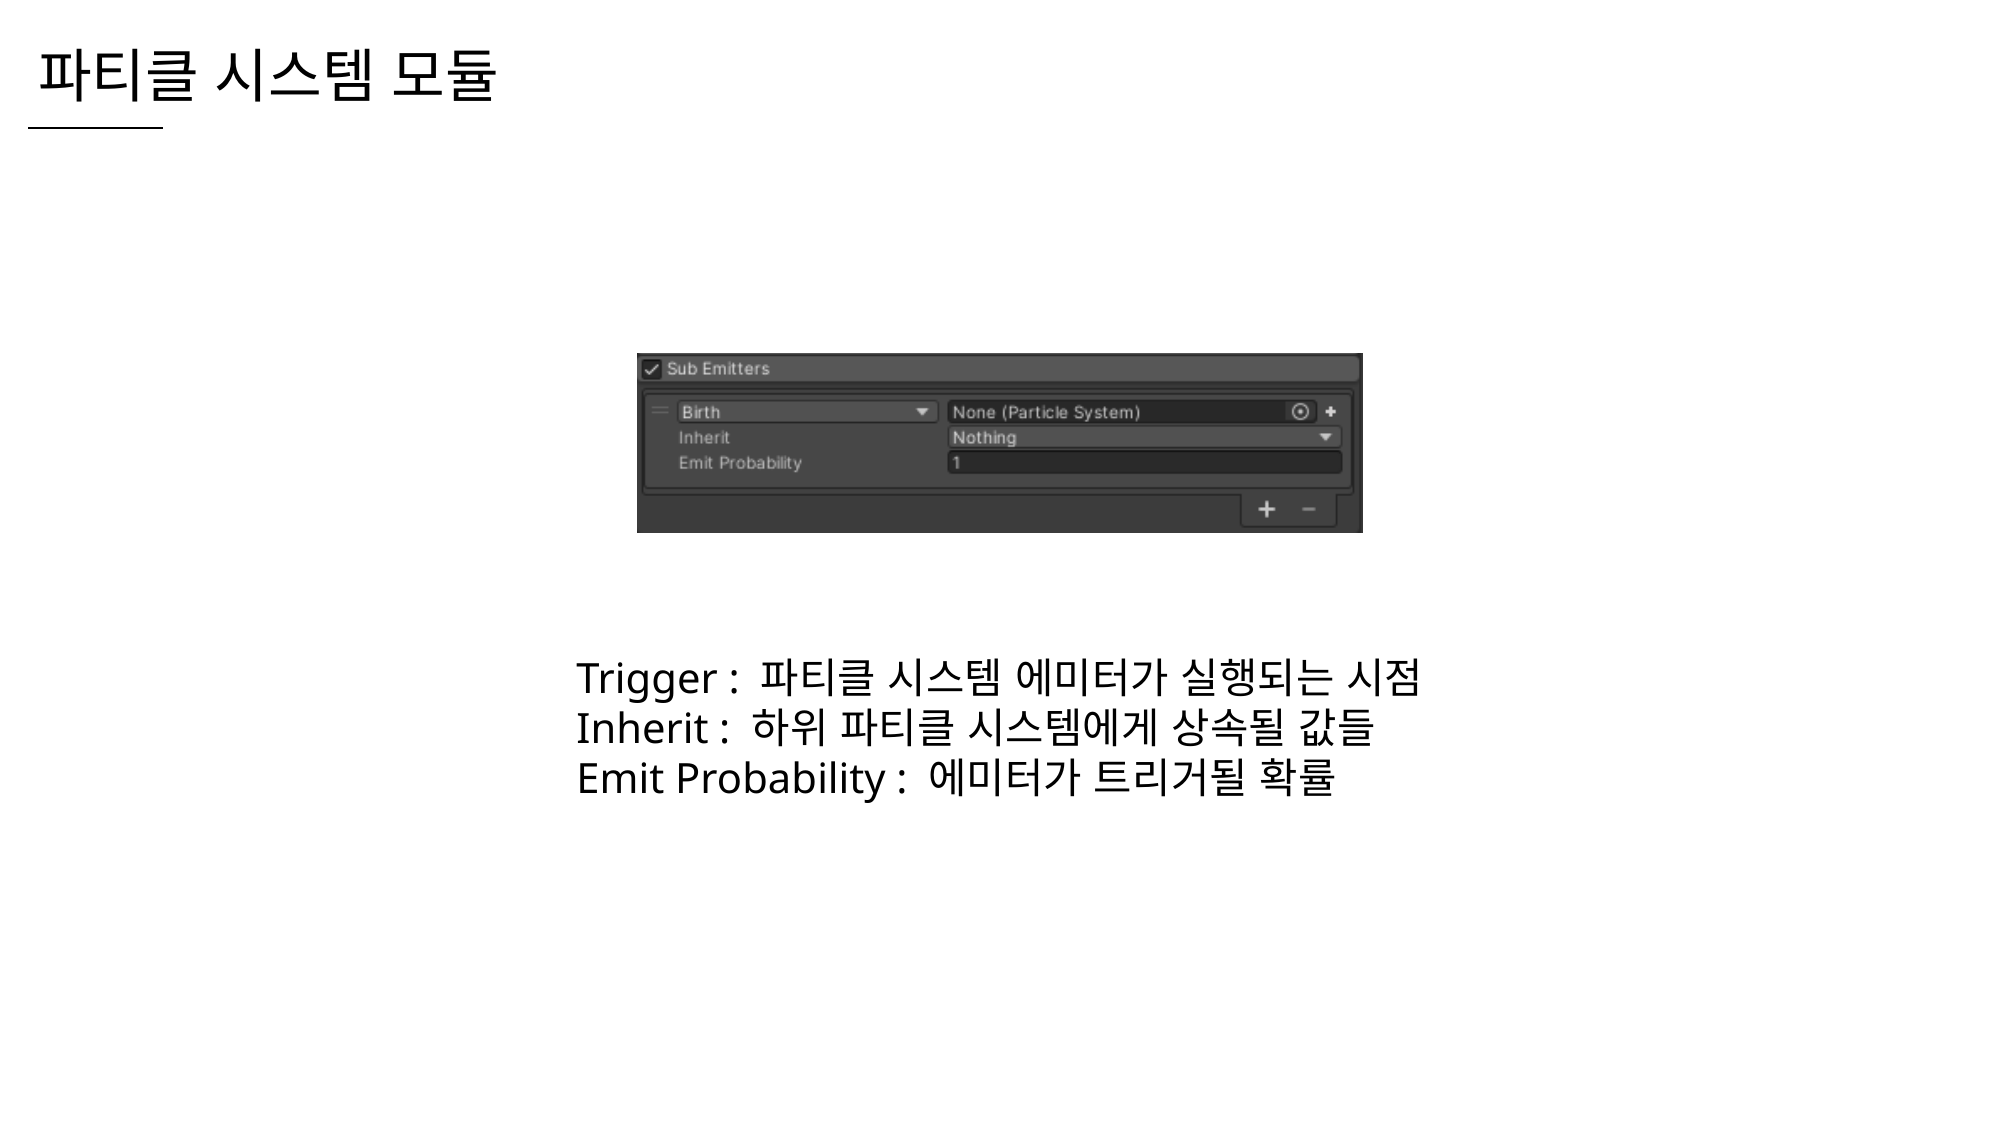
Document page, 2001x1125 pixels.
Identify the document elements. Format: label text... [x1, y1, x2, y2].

text_box 파티클 시스템 모듈 [23, 31, 514, 117]
picture [637, 353, 1363, 533]
text_box Trigger : 파티클 시스템 에미터가 실행되는 시점 Inherit : 하위 파티클 시스템에게 상속될 값들 Emit Probability : 에미터가 트리거될 확률 [561, 644, 1439, 809]
